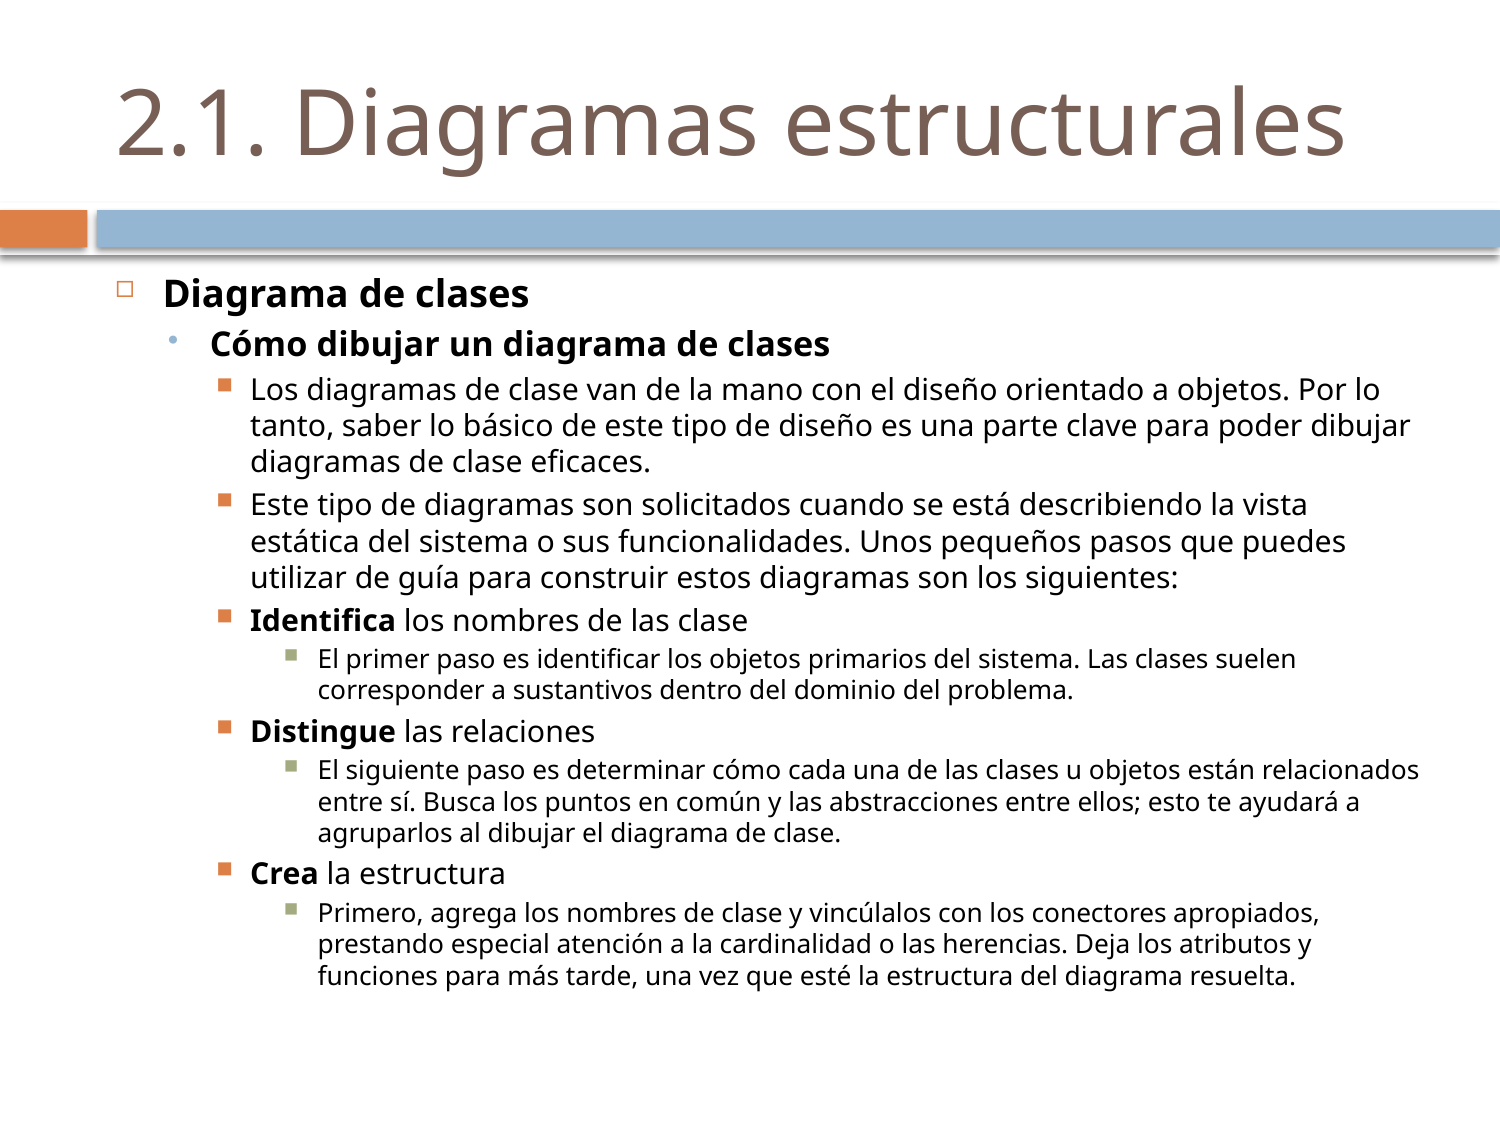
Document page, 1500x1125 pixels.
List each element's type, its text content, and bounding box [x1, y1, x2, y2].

title 2.1. Diagramas estructurales [100, 37, 1438, 200]
list Diagrama de clases Cómo dibujar un diagrama de clases Los diagramas de clase van de la mano con el diseño orientado a objetos. Por lo tanto, saber lo básico de este tipo de diseño es una parte clave para poder dibujar diagramas de clase eficaces. Este tipo de diagramas son solicitados cuando se está describiendo la vista estática del sistema o sus funcionalidades. Unos pequeños pasos que puedes utilizar de guía para construir estos diagramas son los siguientes: Identifica los nombres de las clase El primer paso es identificar los objetos primarios del sistema. Las clases suelen corresponder a sustantivos dentro del dominio del problema. Distingue las relaciones El siguiente paso es determinar cómo cada una de las clases u objetos están relacionados entre sí. Busca los puntos en común y las abstracciones entre ellos; esto te ayudará a agruparlos al dibujar el diagrama de clase. Crea la estructura Primero, agrega los nombres de clase y vincúlalos con los conectores apropiados, prestando especial atención a la cardinalidad o las herencias. Deja los atributos y funciones para más tarde, una vez que esté la estructura del diagrama resuelta. [100, 262, 1438, 1000]
